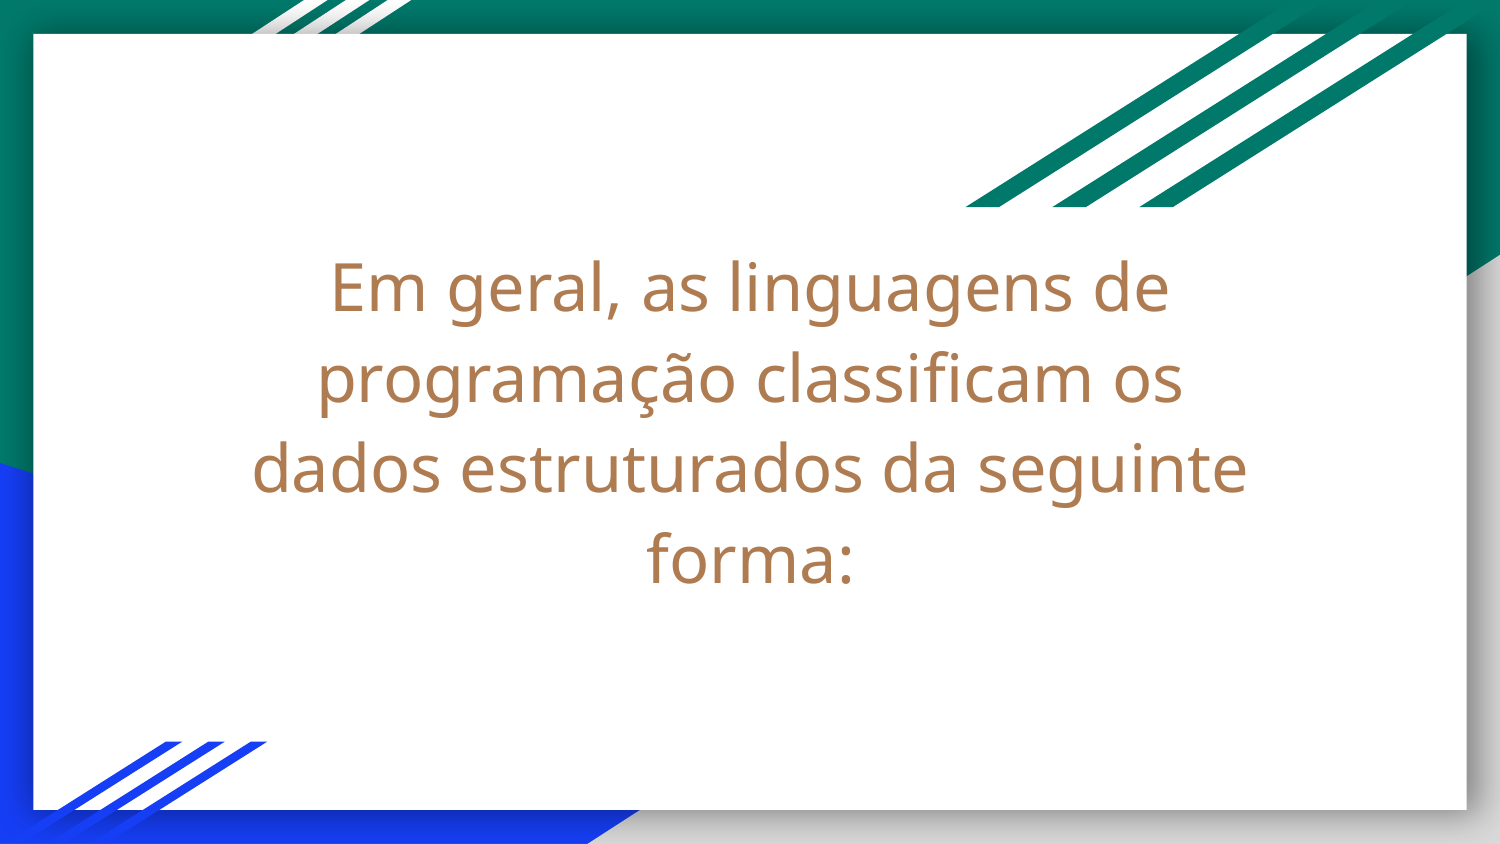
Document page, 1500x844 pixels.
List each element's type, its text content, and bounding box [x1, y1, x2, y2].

title Em geral, as linguagens de programação classificam os dados estruturados da seguinte forma: [228, 213, 1274, 630]
